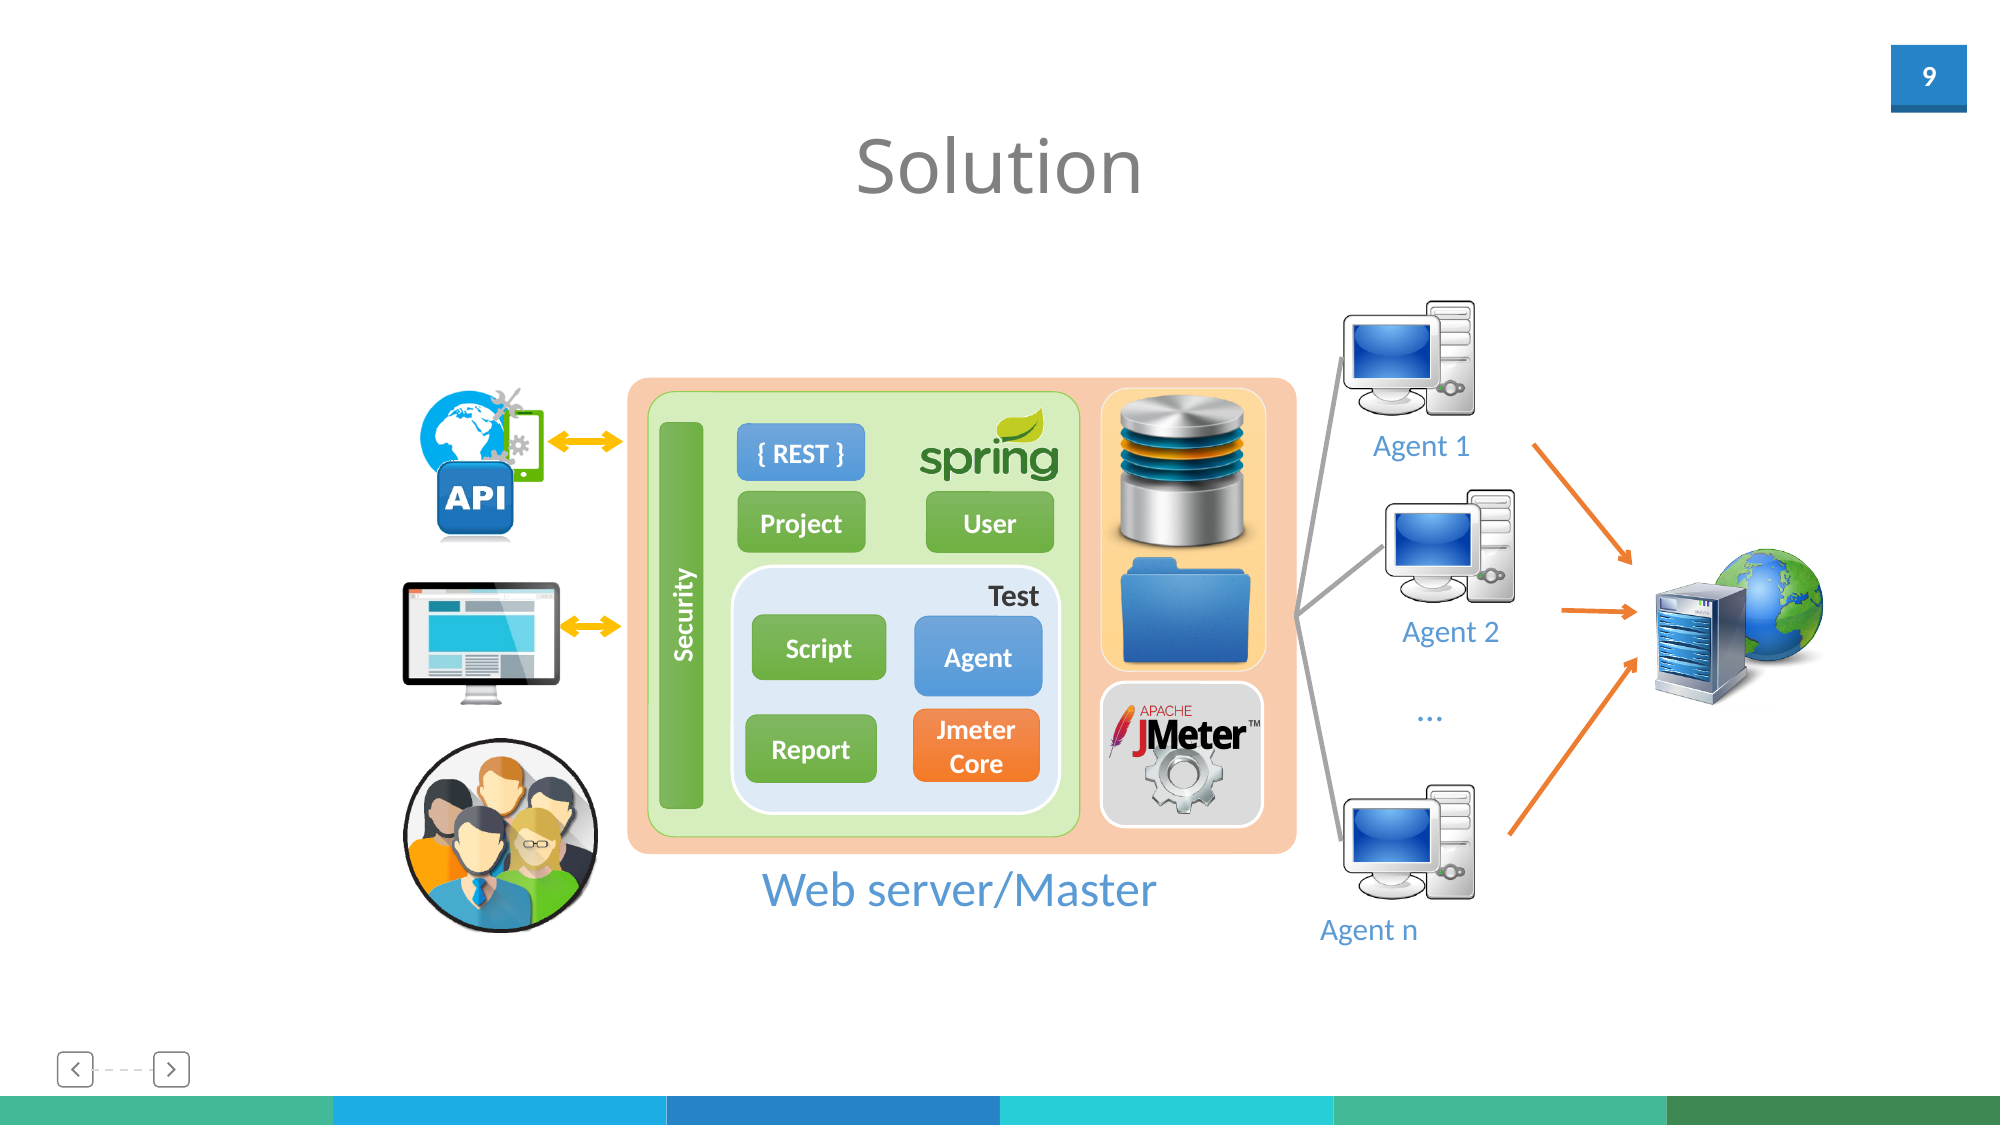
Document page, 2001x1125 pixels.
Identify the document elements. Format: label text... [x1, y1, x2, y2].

picture [1341, 773, 1477, 909]
picture [1341, 289, 1477, 425]
picture [403, 738, 598, 933]
text_box Agent n [1257, 903, 1481, 953]
text_box Agent 1 [1384, 419, 1534, 469]
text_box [412, 383, 553, 545]
text_box Solution [840, 111, 1160, 217]
text_box Web server/Master [621, 850, 1299, 923]
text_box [627, 378, 1297, 854]
picture [377, 574, 585, 705]
picture [1384, 478, 1509, 613]
text_box Agent 2 [1384, 613, 1509, 655]
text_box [1296, 356, 1384, 842]
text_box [1509, 444, 1638, 836]
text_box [0, 1095, 2000, 1125]
picture [1654, 539, 1825, 709]
text_box … [1384, 678, 1509, 735]
